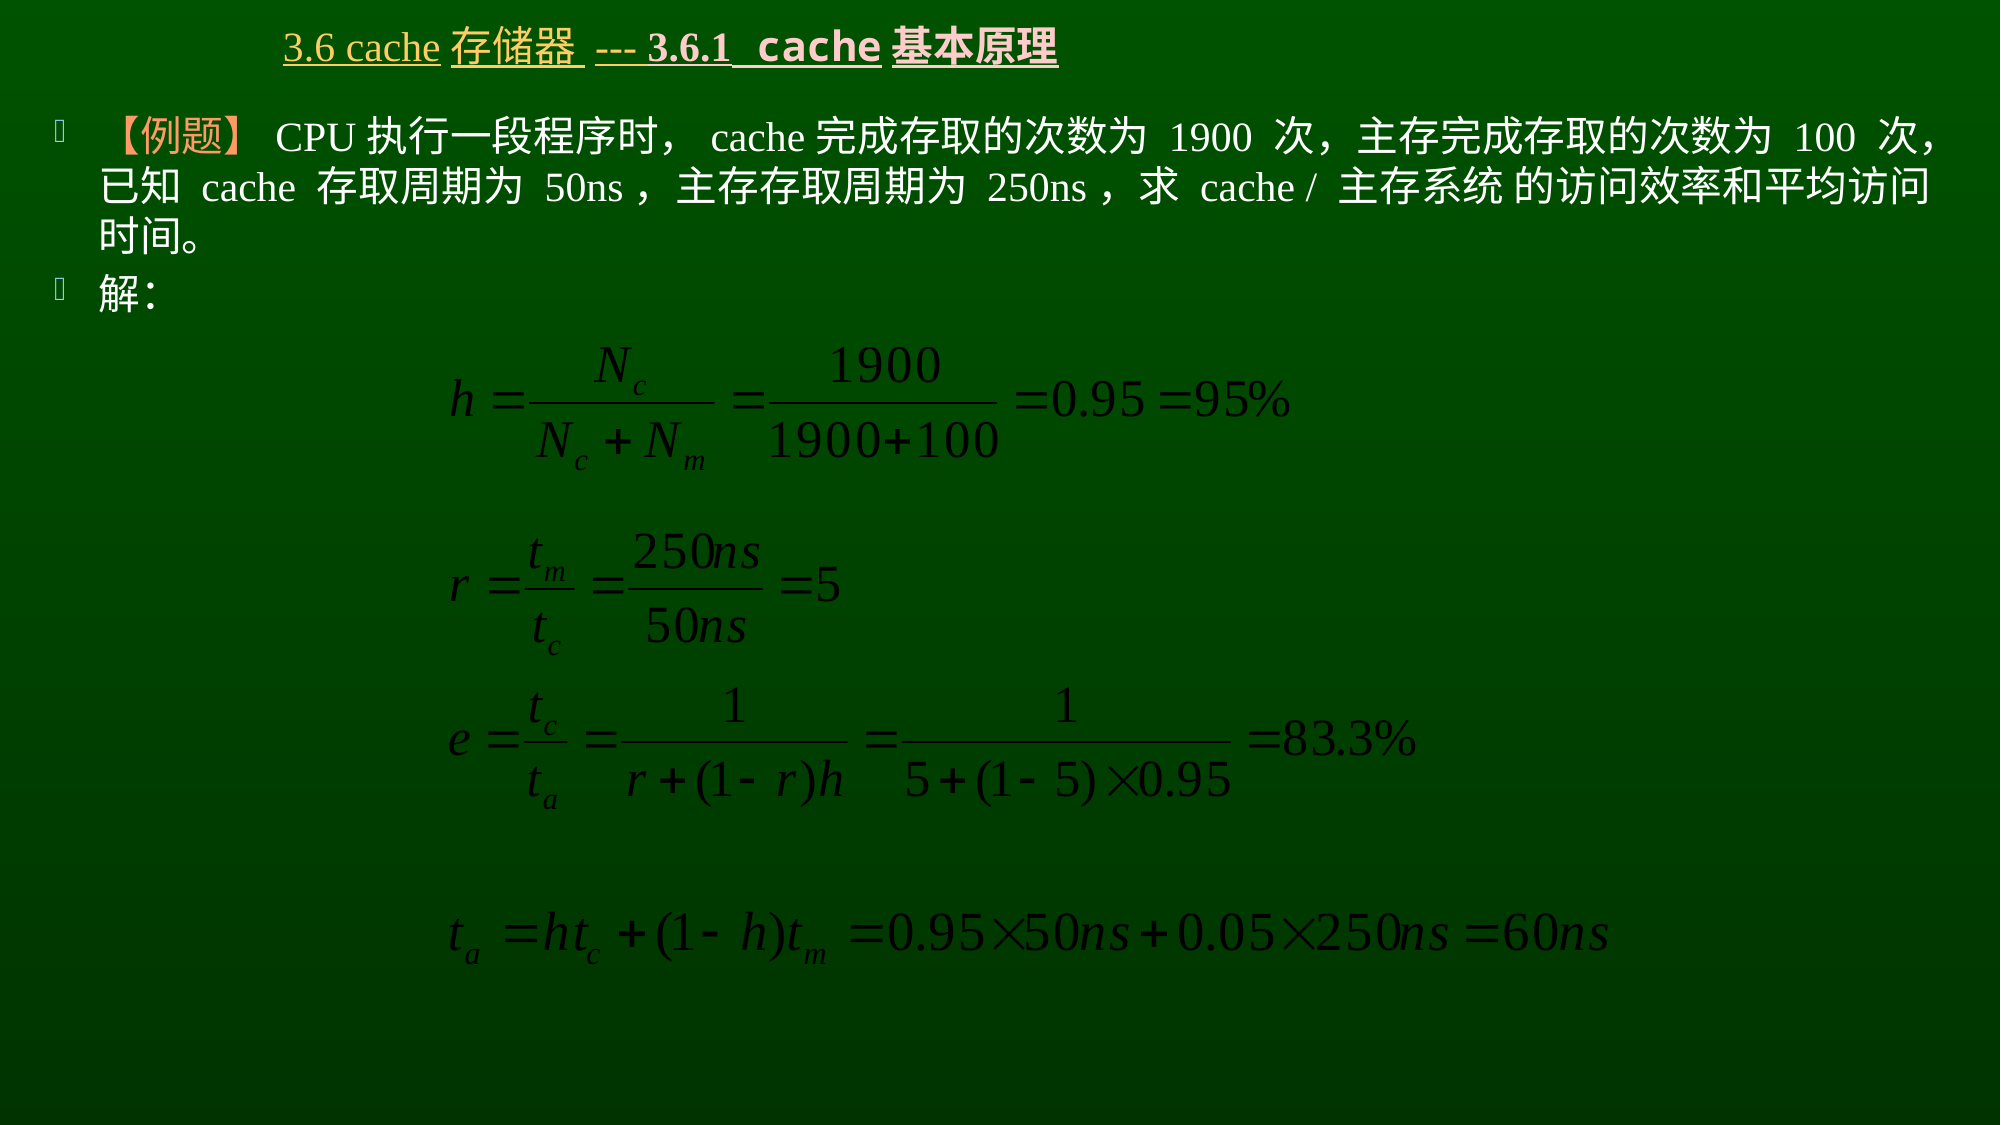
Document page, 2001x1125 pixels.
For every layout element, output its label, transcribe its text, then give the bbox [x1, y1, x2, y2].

title 3.6 cache存储器 --- 3.6.1 cache基本原理 [267, 11, 1721, 78]
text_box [440, 894, 1619, 978]
list 【例题】CPU执行一段程序时，cache完成存取的次数为 1900 次，主存完成存取的次数为 100 次，已知 cache 存取周期为 50ns，主存存取周期为 250ns，求 cache / 主存系统 的访问效率和平均访问时间。 解： [39, 101, 1961, 1094]
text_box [440, 331, 1302, 483]
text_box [440, 516, 1424, 822]
